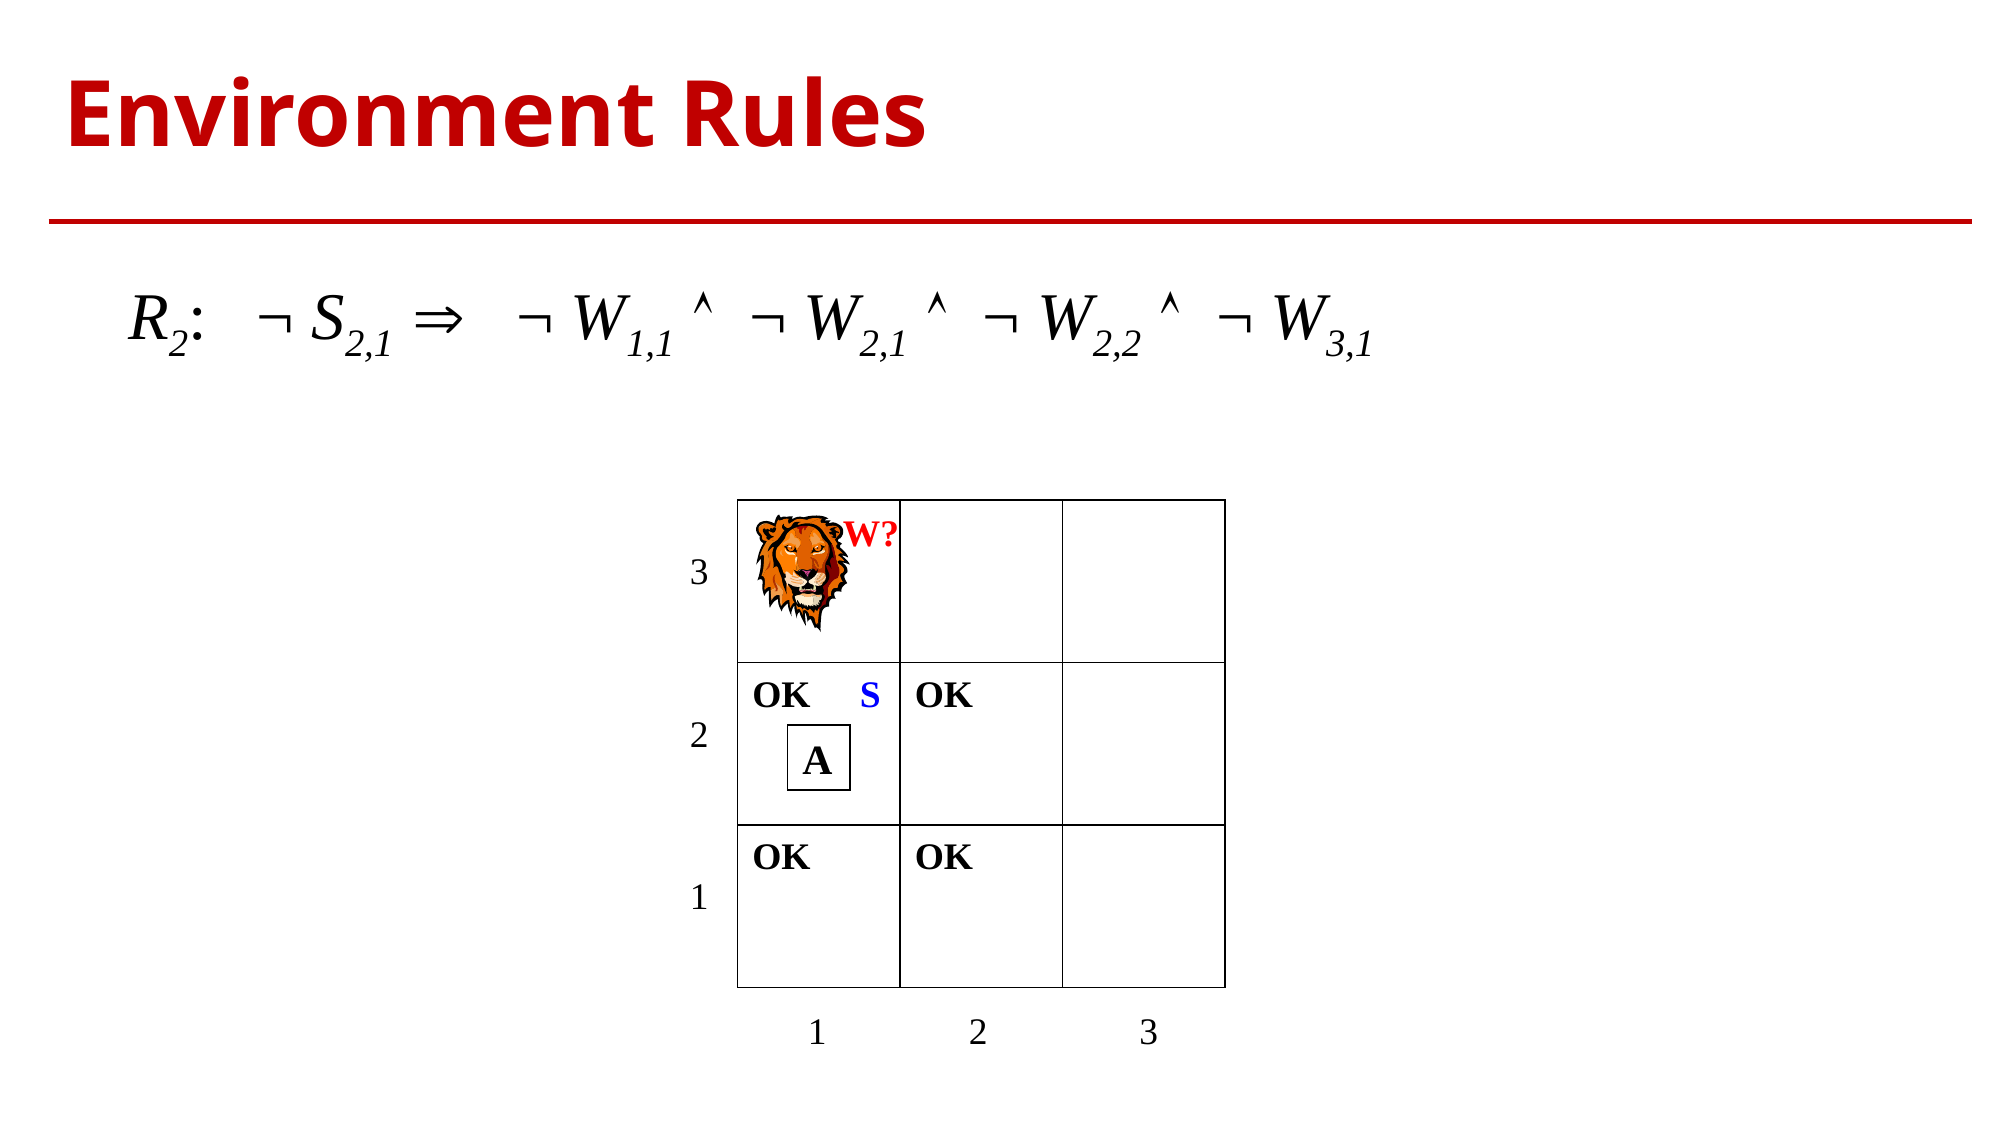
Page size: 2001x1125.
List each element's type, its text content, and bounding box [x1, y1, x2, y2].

text_box [1062, 824, 1225, 988]
text_box W? [828, 501, 915, 562]
text_box [737, 499, 899, 662]
text_box OK [737, 662, 838, 723]
text_box [899, 662, 1062, 824]
text_box [1062, 662, 1225, 824]
text_box R2: ¬ S2,1  ¬ W1,1  ¬ W2,1  ¬ W2,2  ¬ W3,1 [113, 266, 1407, 452]
text_box 3 [674, 539, 750, 600]
text_box A [787, 725, 850, 790]
text_box OK [737, 824, 838, 885]
text_box 1 2 3 [783, 999, 1183, 1060]
text_box [737, 824, 899, 988]
text_box OK [900, 662, 1000, 723]
text_box [899, 824, 1062, 988]
picture [751, 512, 850, 633]
text_box [899, 499, 1062, 662]
text_box OK [900, 824, 1000, 885]
text_box 2 [674, 702, 750, 762]
title Environment Rules [48, 41, 1972, 192]
text_box [1062, 499, 1225, 662]
text_box S [845, 662, 896, 723]
text_box 1 [674, 864, 750, 925]
text_box [737, 662, 899, 824]
